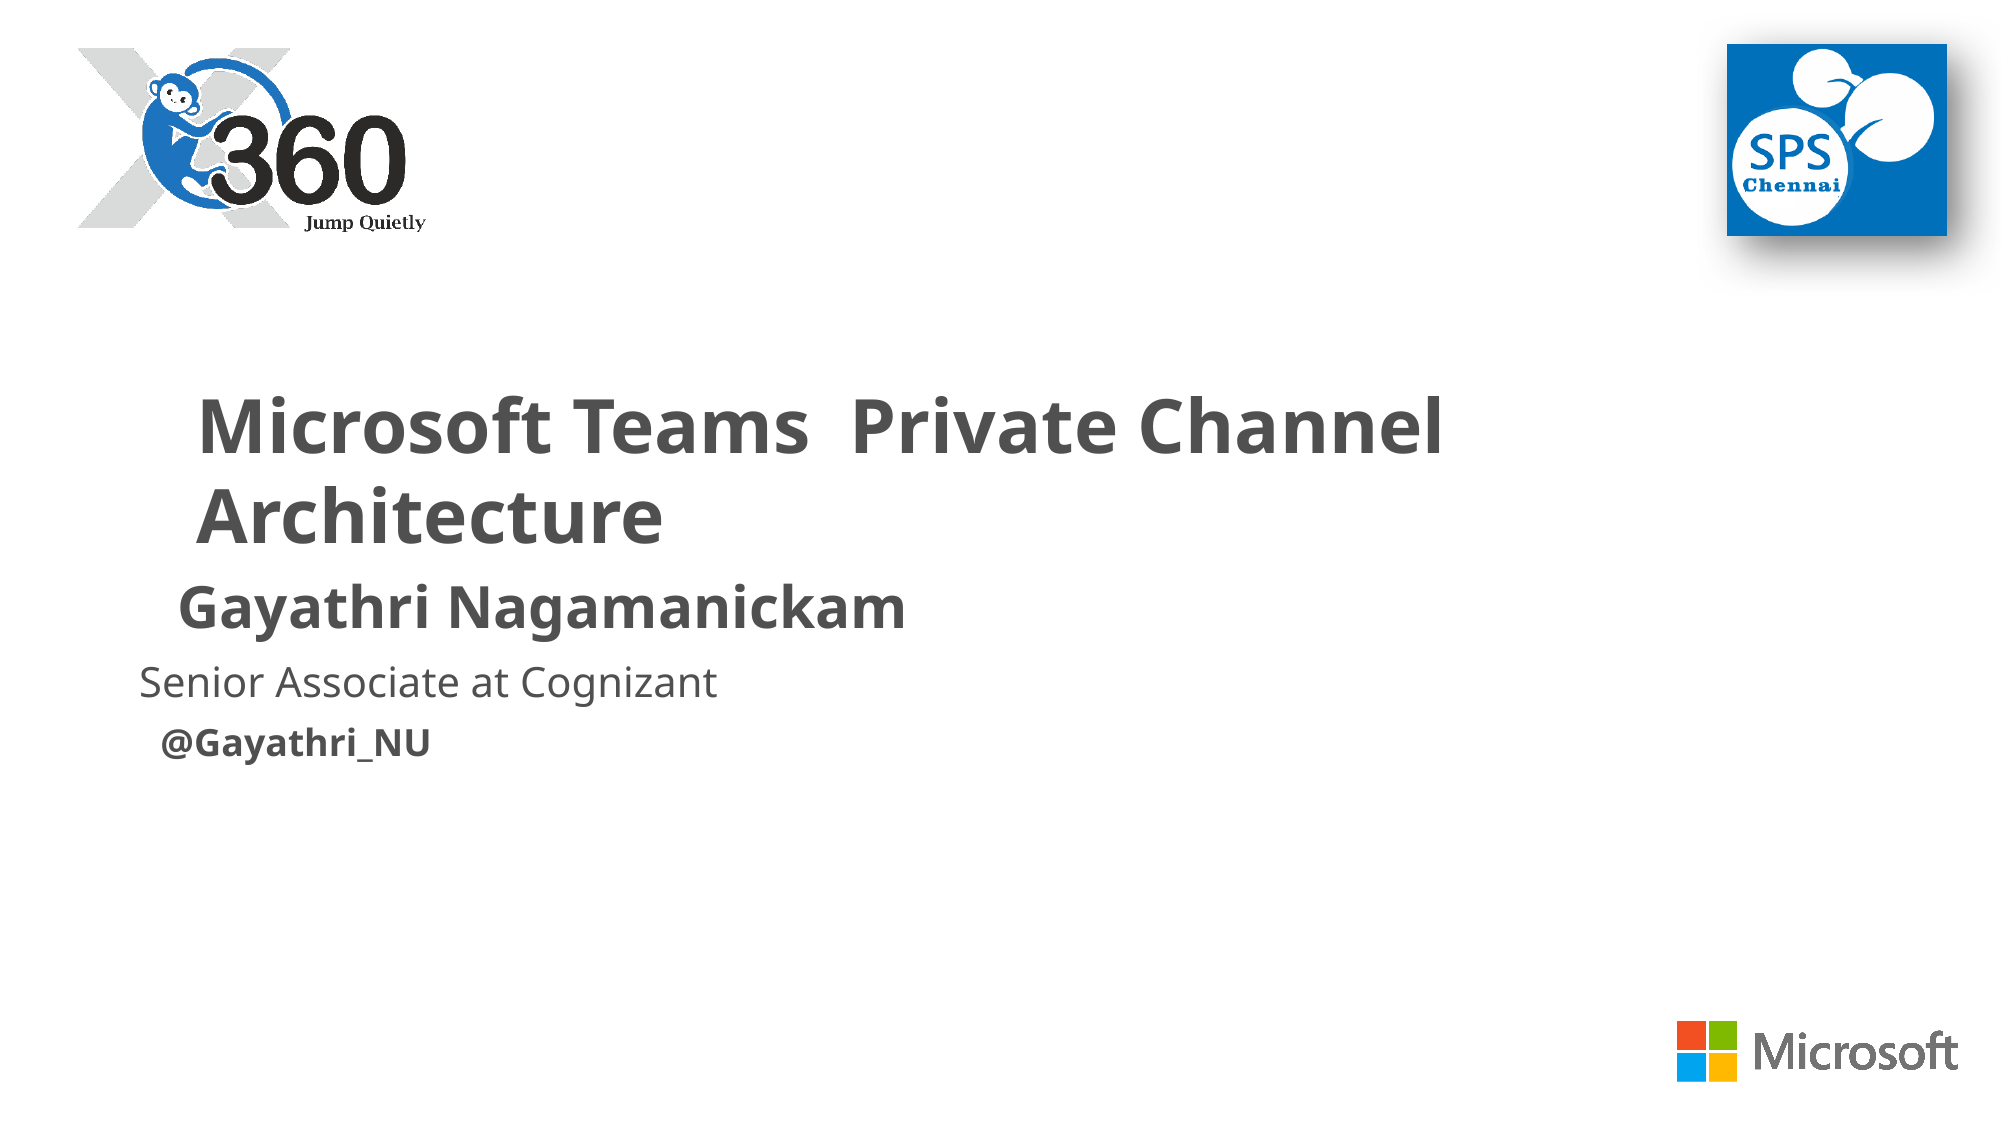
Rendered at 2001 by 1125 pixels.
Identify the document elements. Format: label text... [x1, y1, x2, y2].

picture [1727, 44, 1947, 236]
picture [77, 48, 426, 232]
text_box Senior Associate at Cognizant [124, 648, 733, 714]
text_box Microsoft Teams Private Channel Architecture [181, 371, 1883, 567]
picture [1677, 1021, 1959, 1082]
text_box @Gayathri_NU [145, 714, 447, 772]
text_box Gayathri Nagamanickam [162, 562, 1640, 648]
